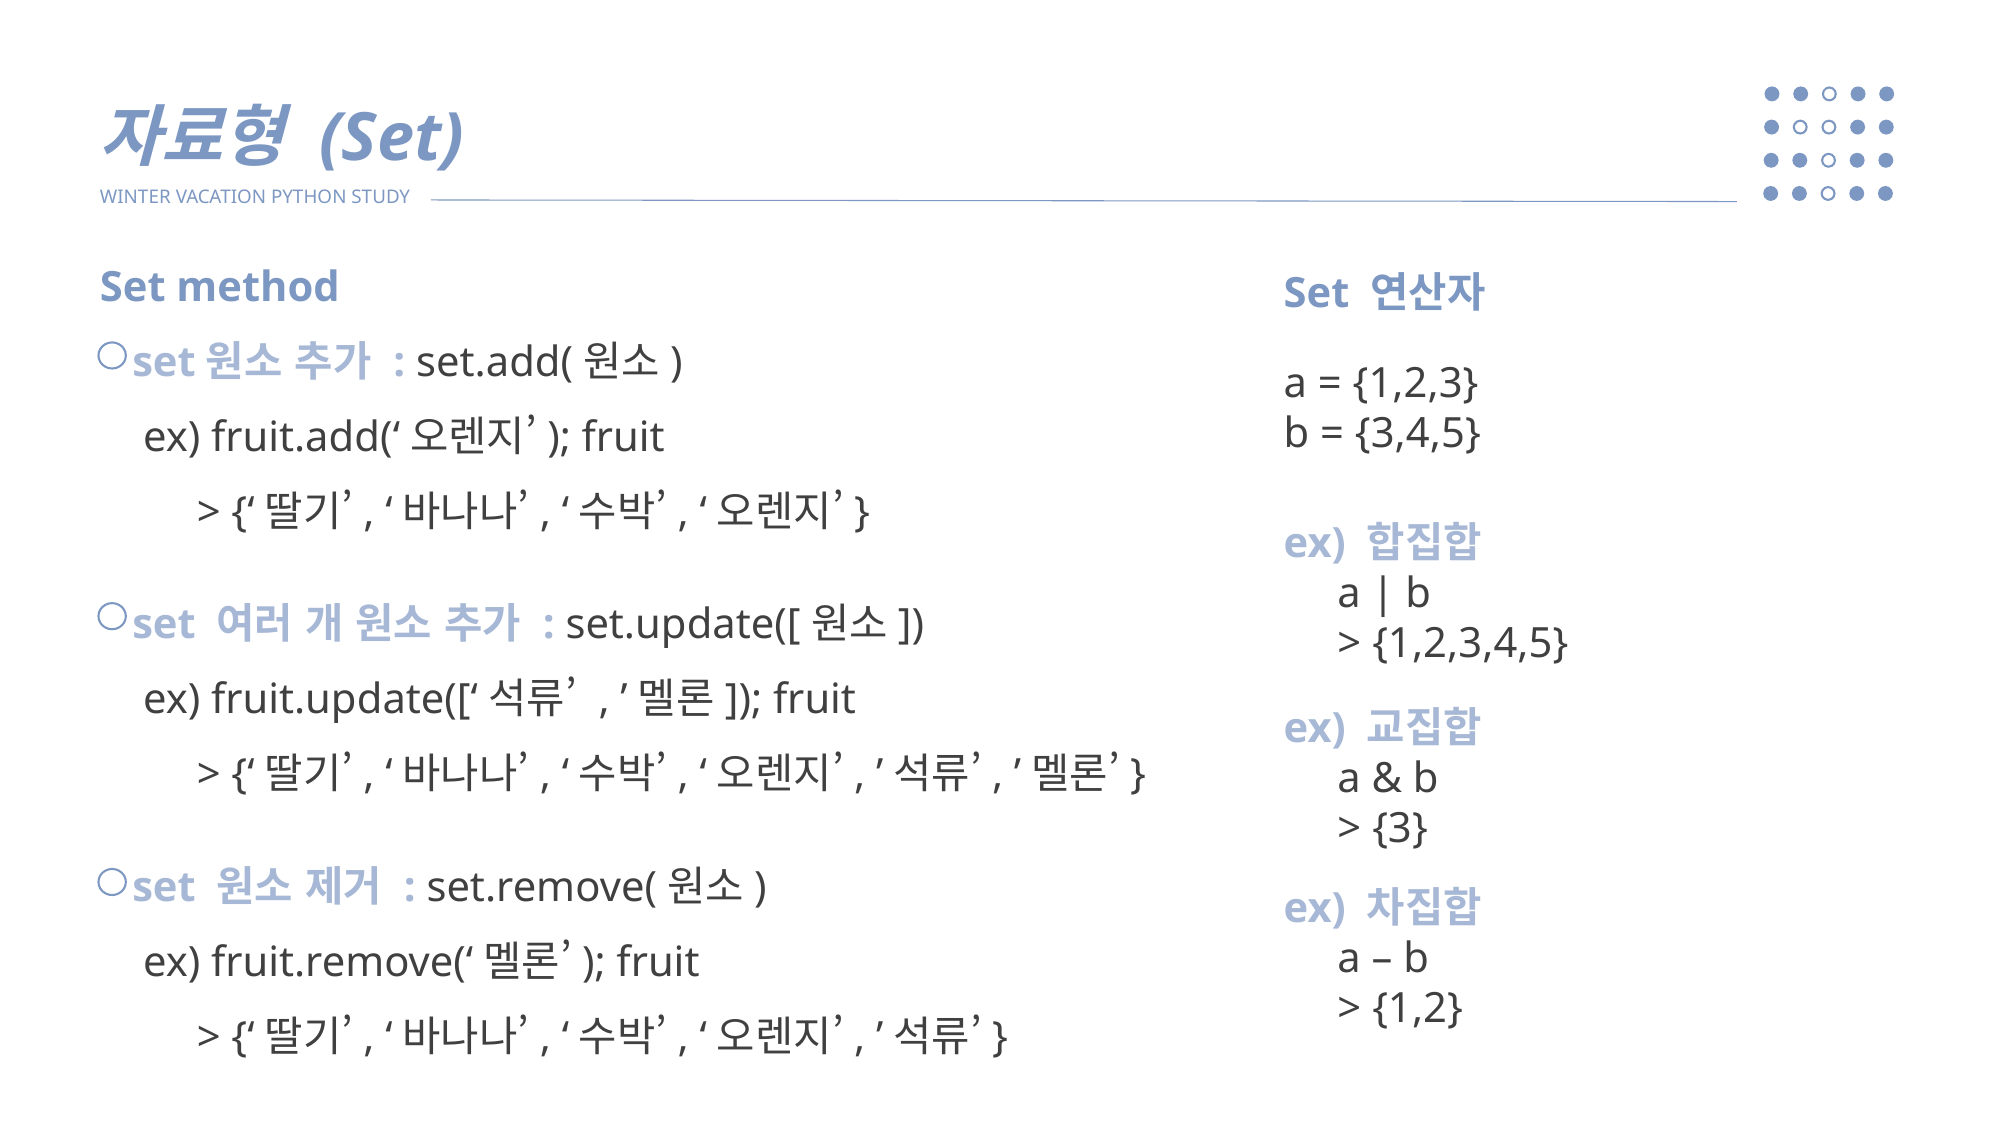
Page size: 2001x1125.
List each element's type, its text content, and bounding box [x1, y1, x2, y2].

text_box 자료형 (Set) WINTER VACATION PYTHON STUDY [85, 46, 1028, 216]
text_box [1821, 86, 1837, 102]
text_box [1850, 119, 1866, 135]
text_box [1877, 185, 1893, 201]
text_box Set 연산자 a = {1,2,3} b = {3,4,5} ex) 합집합 a | b > {1,2,3,4,5} ex) 교집합 a & b > {3} ex) 차집합 a – b > {1,2} [1269, 258, 1719, 1039]
text_box [1763, 185, 1779, 201]
text_box [97, 341, 127, 370]
text_box [97, 602, 127, 631]
text_box [1821, 152, 1837, 168]
text_box [1763, 152, 1779, 168]
text_box [1764, 86, 1780, 102]
text_box [1793, 86, 1809, 102]
text_box [1849, 185, 1865, 201]
text_box [1878, 119, 1894, 135]
text_box [1791, 185, 1807, 201]
text_box [1879, 86, 1895, 102]
text_box [97, 867, 127, 897]
text_box [1792, 152, 1808, 168]
text_box [1821, 119, 1837, 135]
text_box [1849, 152, 1865, 168]
text_box Set method set원소 추가 : set.add(원소) ex) fruit.add(‘오렌지’); fruit > {‘딸기’, ‘바나나’, ‘수박’, ‘오렌지’} set 여러 개 원소 추가 : set.update([원소]) ex) fruit.update([‘석류’ , ’멜론]); fruit > {‘딸기’, ‘바나나’, ‘수박’, ‘오렌지’, ’석류’, ’멜론’} set 원소 제거 : set.remove(원소) ex) fruit.remove(‘멜론’); fruit > {‘딸기’, ‘바나나’, ‘수박’, ‘오렌지’, ’석류’} [85, 227, 1206, 1067]
text_box [1850, 86, 1866, 102]
text_box [1878, 152, 1894, 168]
text_box [1820, 185, 1836, 201]
text_box [1792, 119, 1808, 135]
text_box [1764, 119, 1780, 135]
